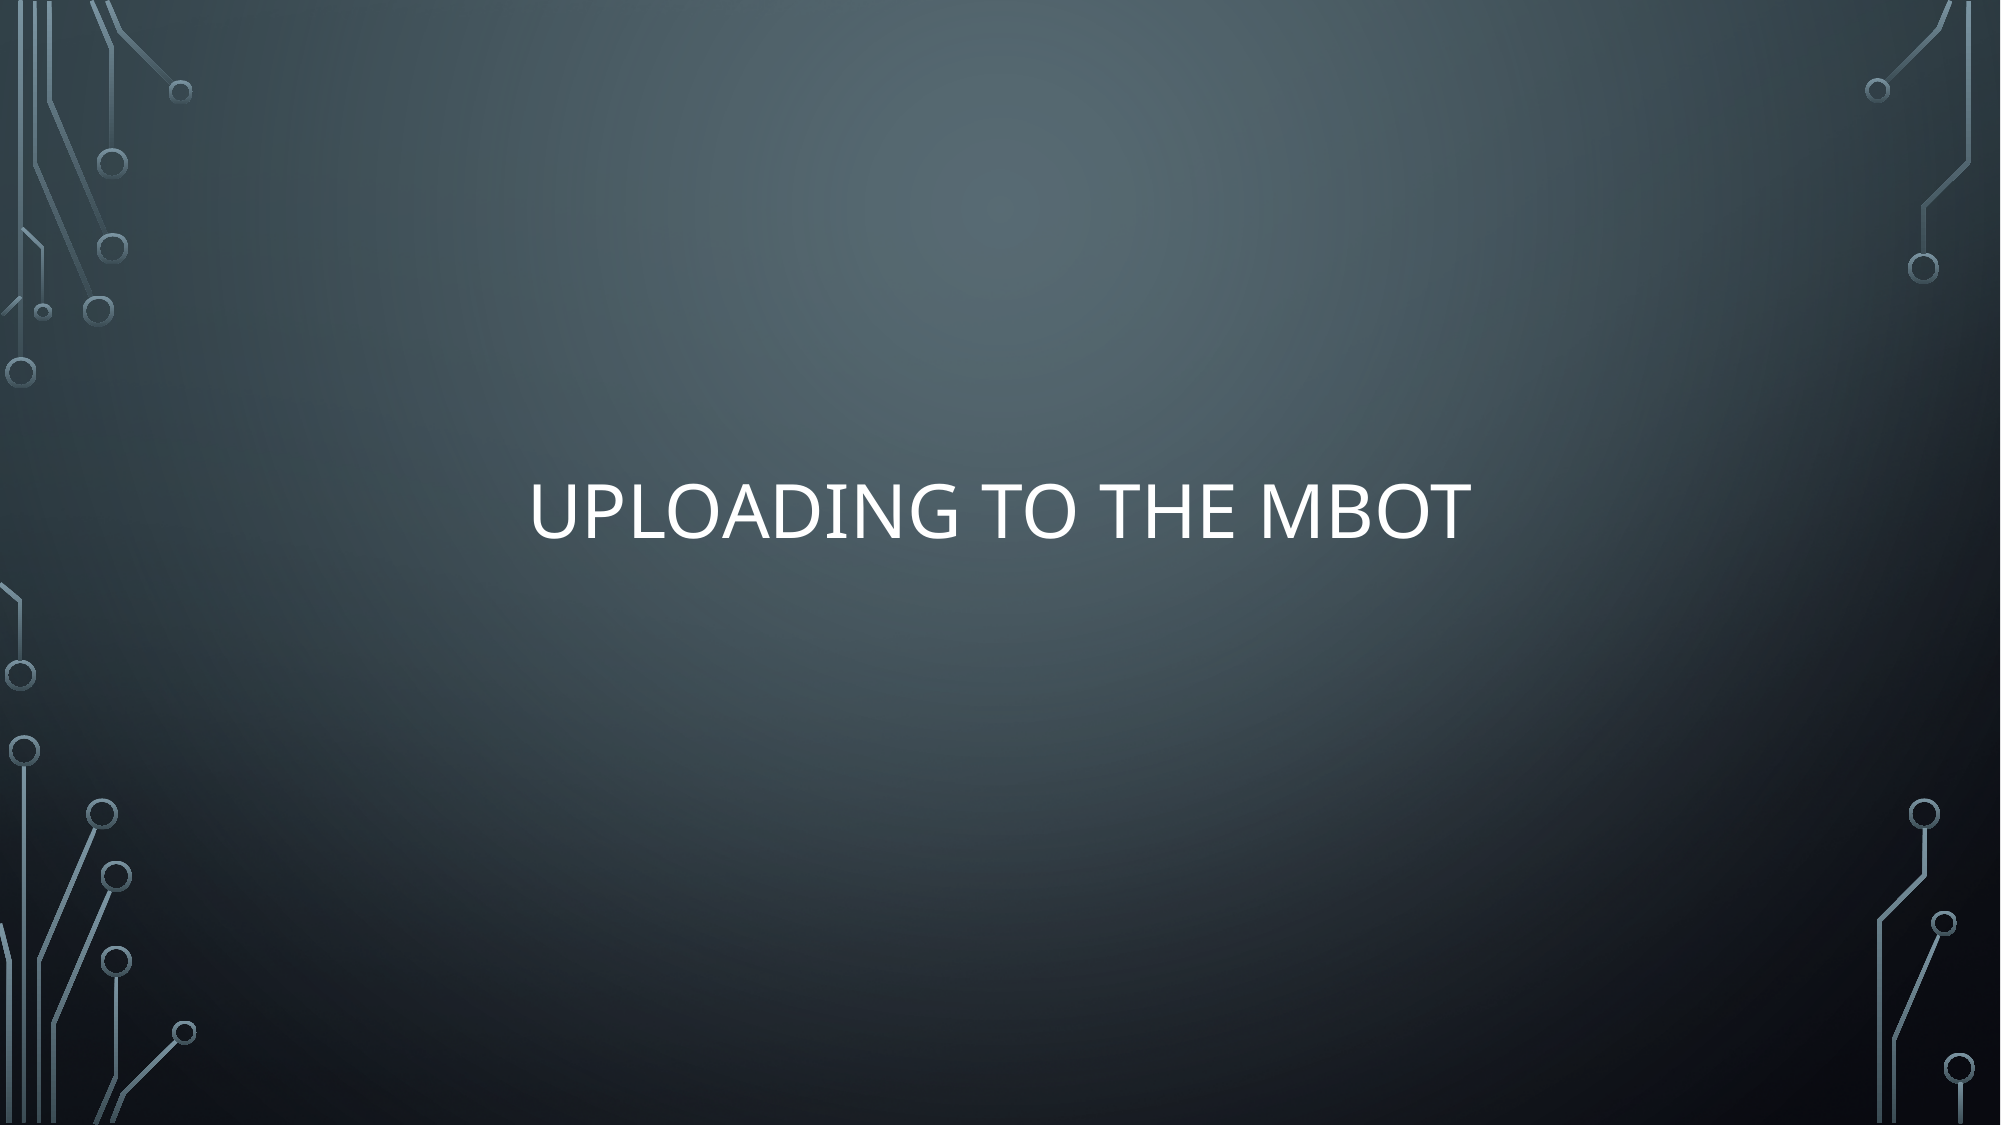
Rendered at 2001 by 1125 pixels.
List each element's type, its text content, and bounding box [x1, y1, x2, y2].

title Uploading to the mbot [187, 94, 1813, 563]
